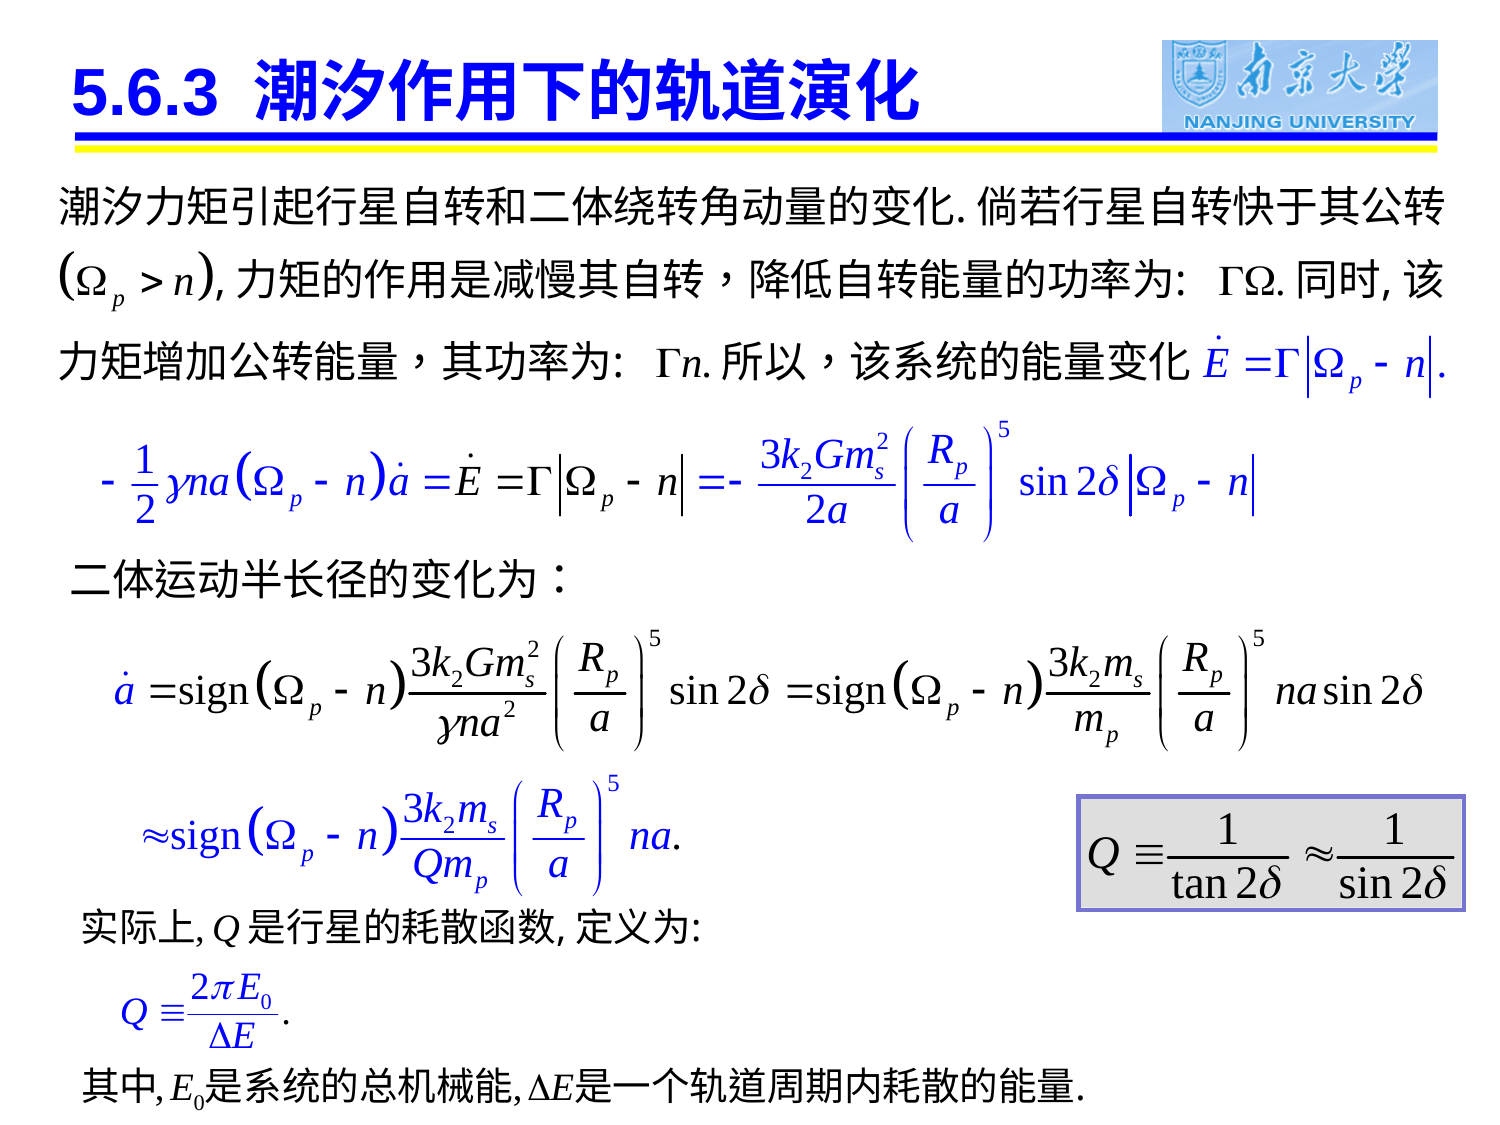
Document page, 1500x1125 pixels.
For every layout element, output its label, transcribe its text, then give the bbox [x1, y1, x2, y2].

title 5.6.3 潮汐作用下的轨道演化 [56, 30, 1132, 148]
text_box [52, 179, 1466, 551]
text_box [76, 901, 1093, 1118]
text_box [1439, 798, 1462, 908]
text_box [64, 550, 1435, 908]
picture [1162, 40, 1438, 132]
